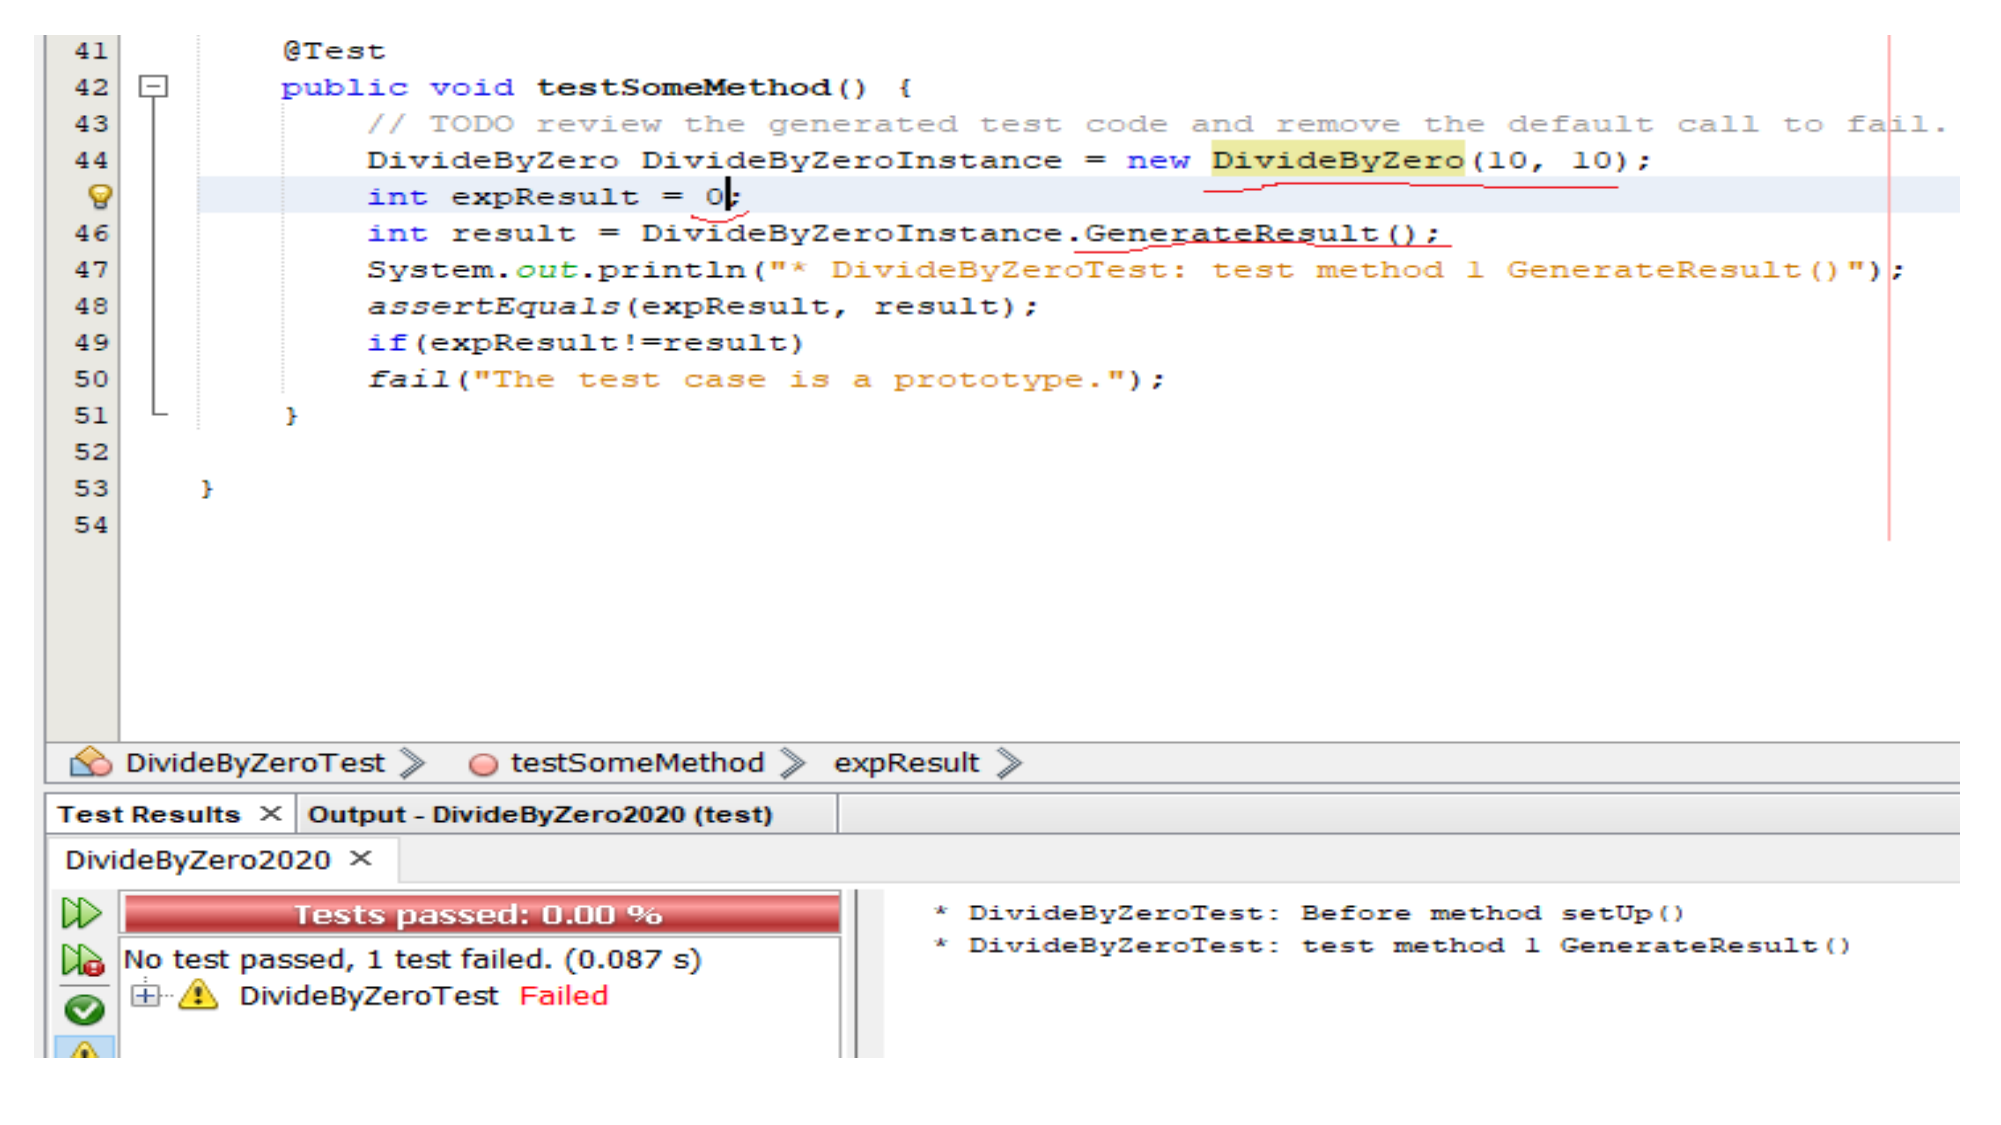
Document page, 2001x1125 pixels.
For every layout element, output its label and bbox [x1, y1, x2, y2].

picture [34, 35, 1960, 1058]
